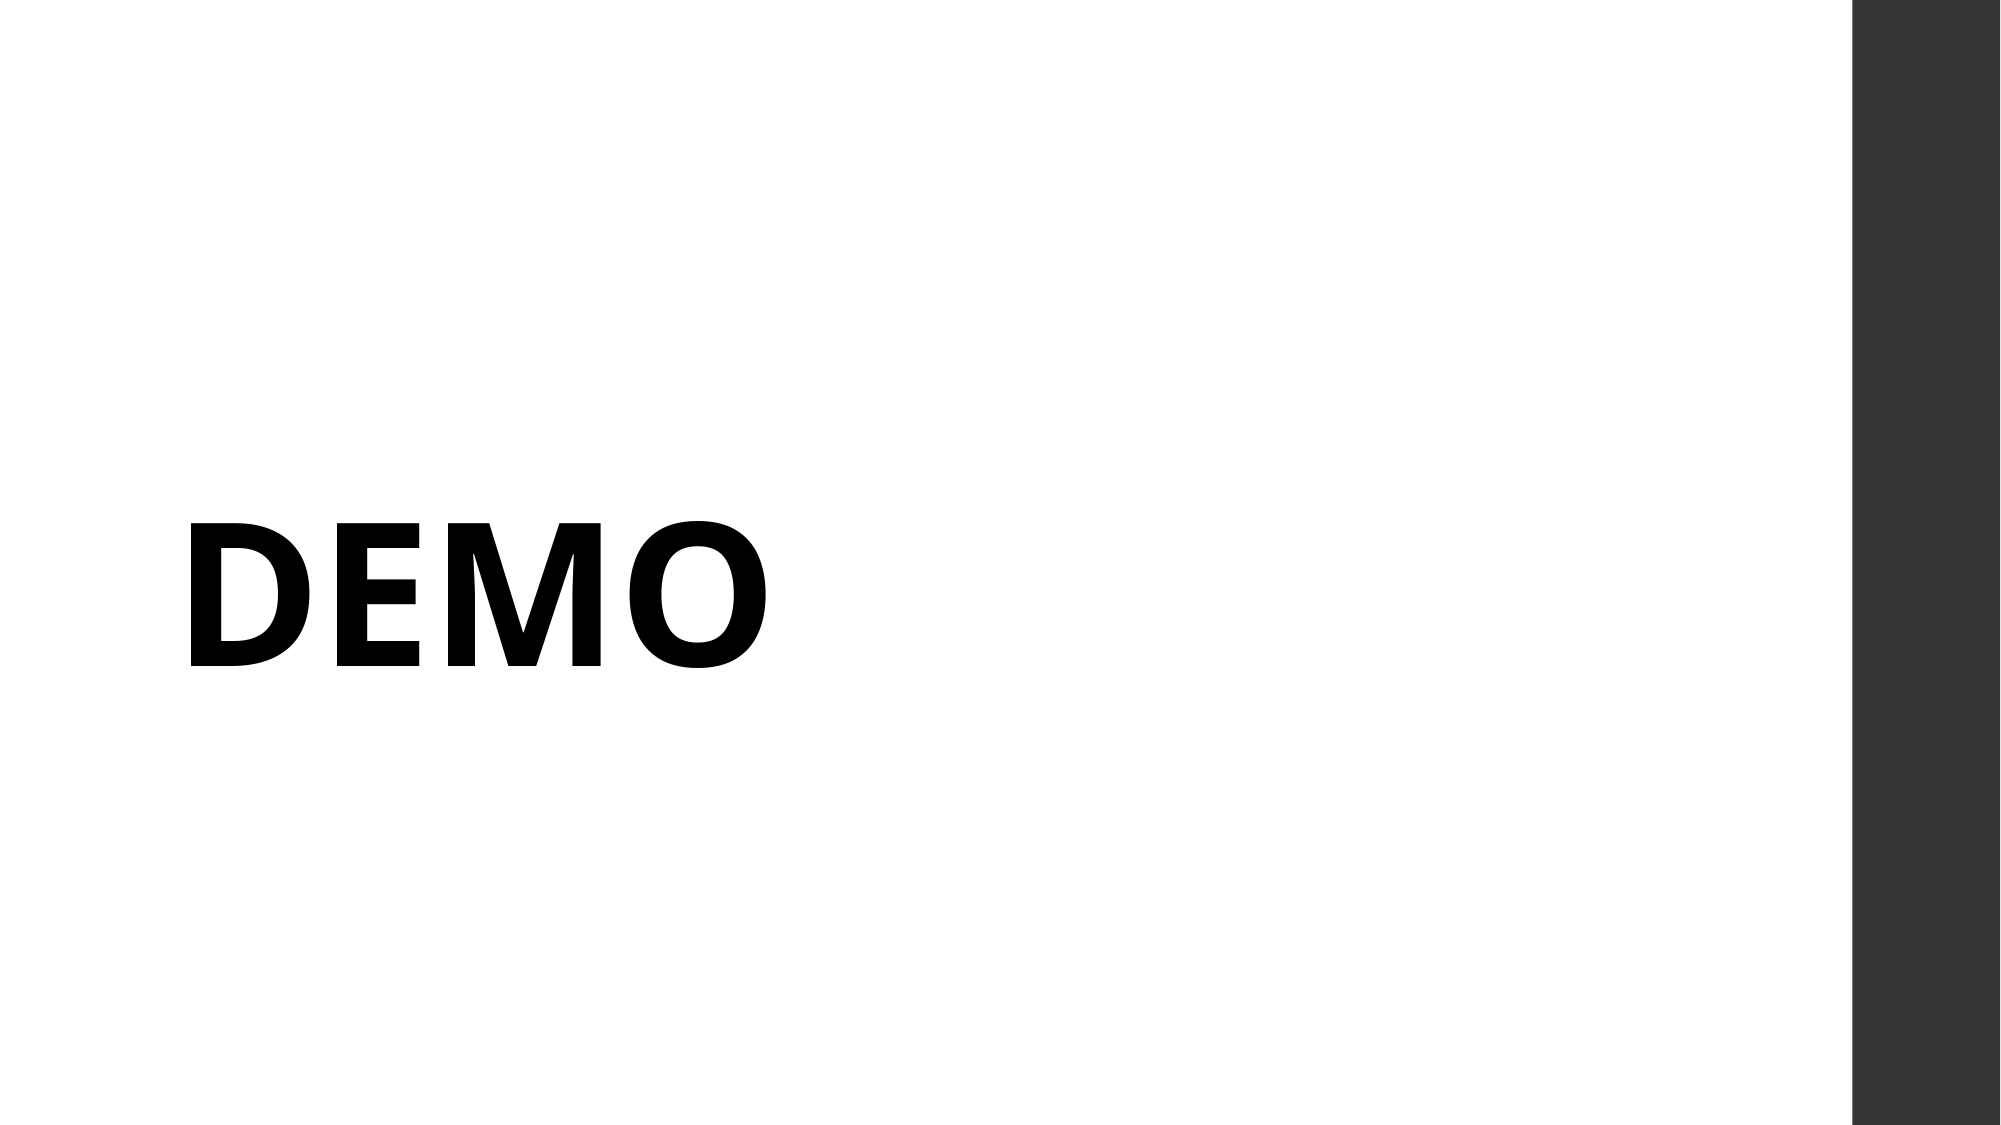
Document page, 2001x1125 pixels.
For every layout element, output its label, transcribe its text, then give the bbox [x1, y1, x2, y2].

title DEMO [158, 441, 1854, 717]
